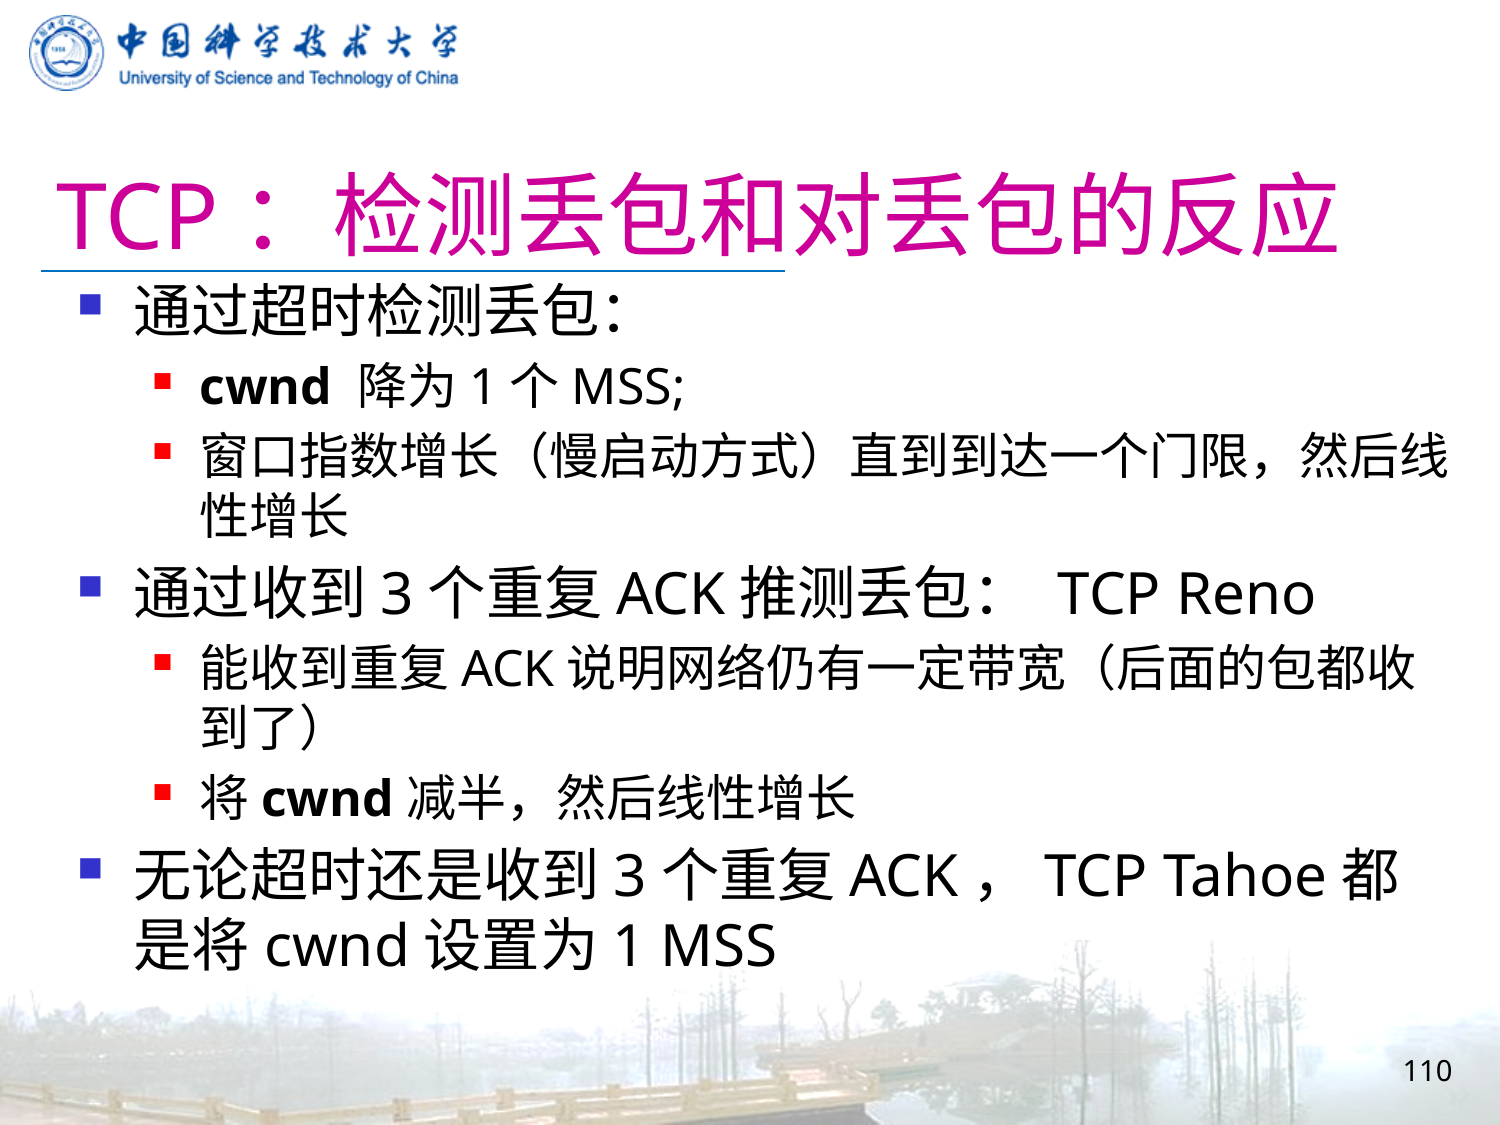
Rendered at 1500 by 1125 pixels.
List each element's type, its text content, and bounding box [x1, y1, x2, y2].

picture [29, 15, 461, 91]
title TCP：检测丢包和对丢包的反应 [40, 34, 1468, 276]
text_box 通过超时检测丢包： cwnd 降为1个MSS; 窗口指数增长（慢启动方式）直到到达一个门限，然后线性增长 通过收到3个重复ACK推测丢包： TCP Reno 能收到重复ACK说明网络仍有一定带宽（后面的包都收到了） 将cwnd减半，然后线性增长 无论超时还是收到3个重复ACK，TCP Tahoe都是将cwnd设置为1 MSS [62, 267, 1470, 650]
slide_number 110 [1154, 1023, 1468, 1100]
text_box 物理层 [0, 940, 1500, 1125]
